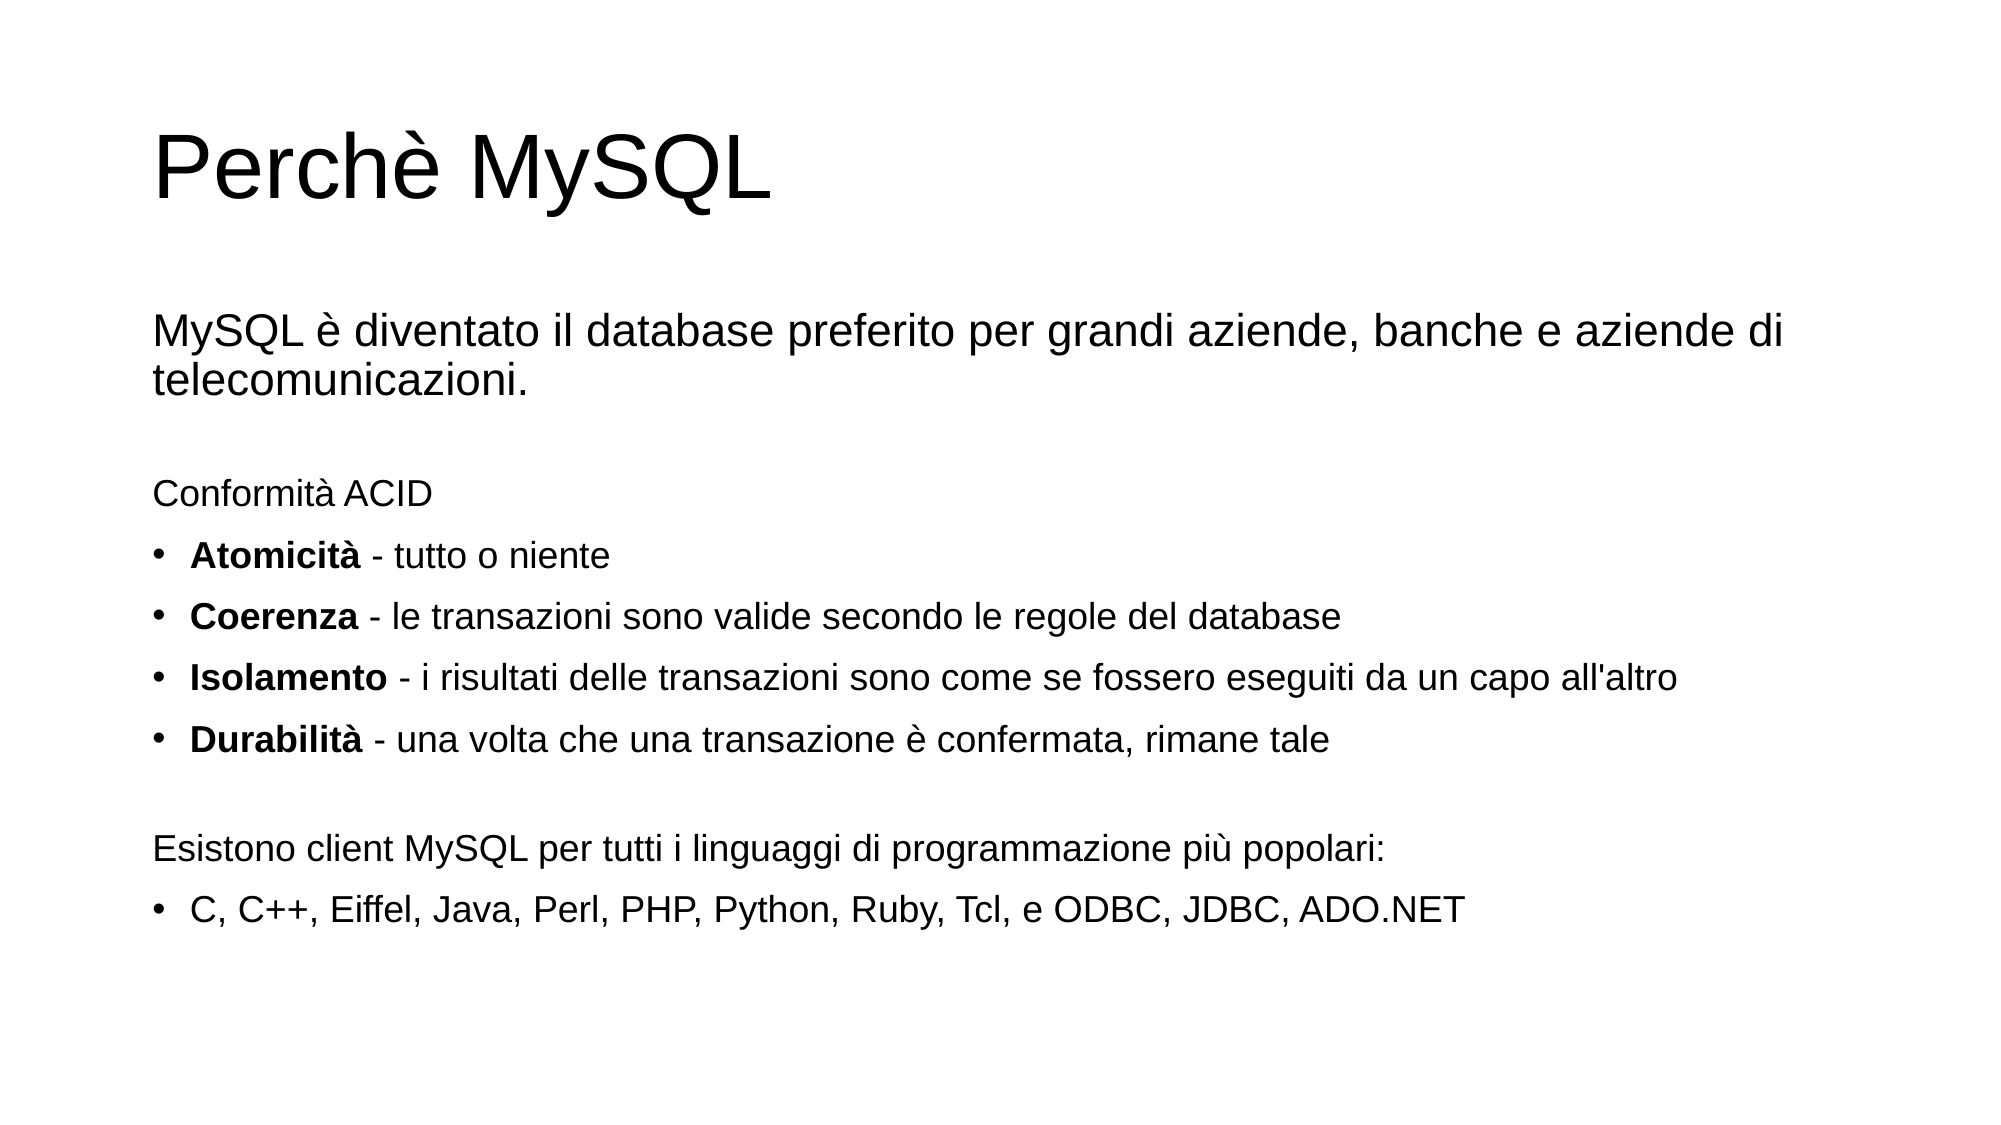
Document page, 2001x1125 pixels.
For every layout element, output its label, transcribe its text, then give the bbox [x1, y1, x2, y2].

list MySQL è diventato il database preferito per grandi aziende, banche e aziende di telecomunicazioni. Conformità ACID Atomicità - tutto o niente Coerenza - le transazioni sono valide secondo le regole del database Isolamento - i risultati delle transazioni sono come se fossero eseguiti da un capo all'altro Durabilità - una volta che una transazione è confermata, rimane tale Esistono client MySQL per tutti i linguaggi di programmazione più popolari: C, C++, Eiffel, Java, Perl, PHP, Python, Ruby, Tcl, e ODBC, JDBC, ADO.NET [137, 299, 1863, 1014]
title Perchè MySQL [137, 59, 1863, 278]
